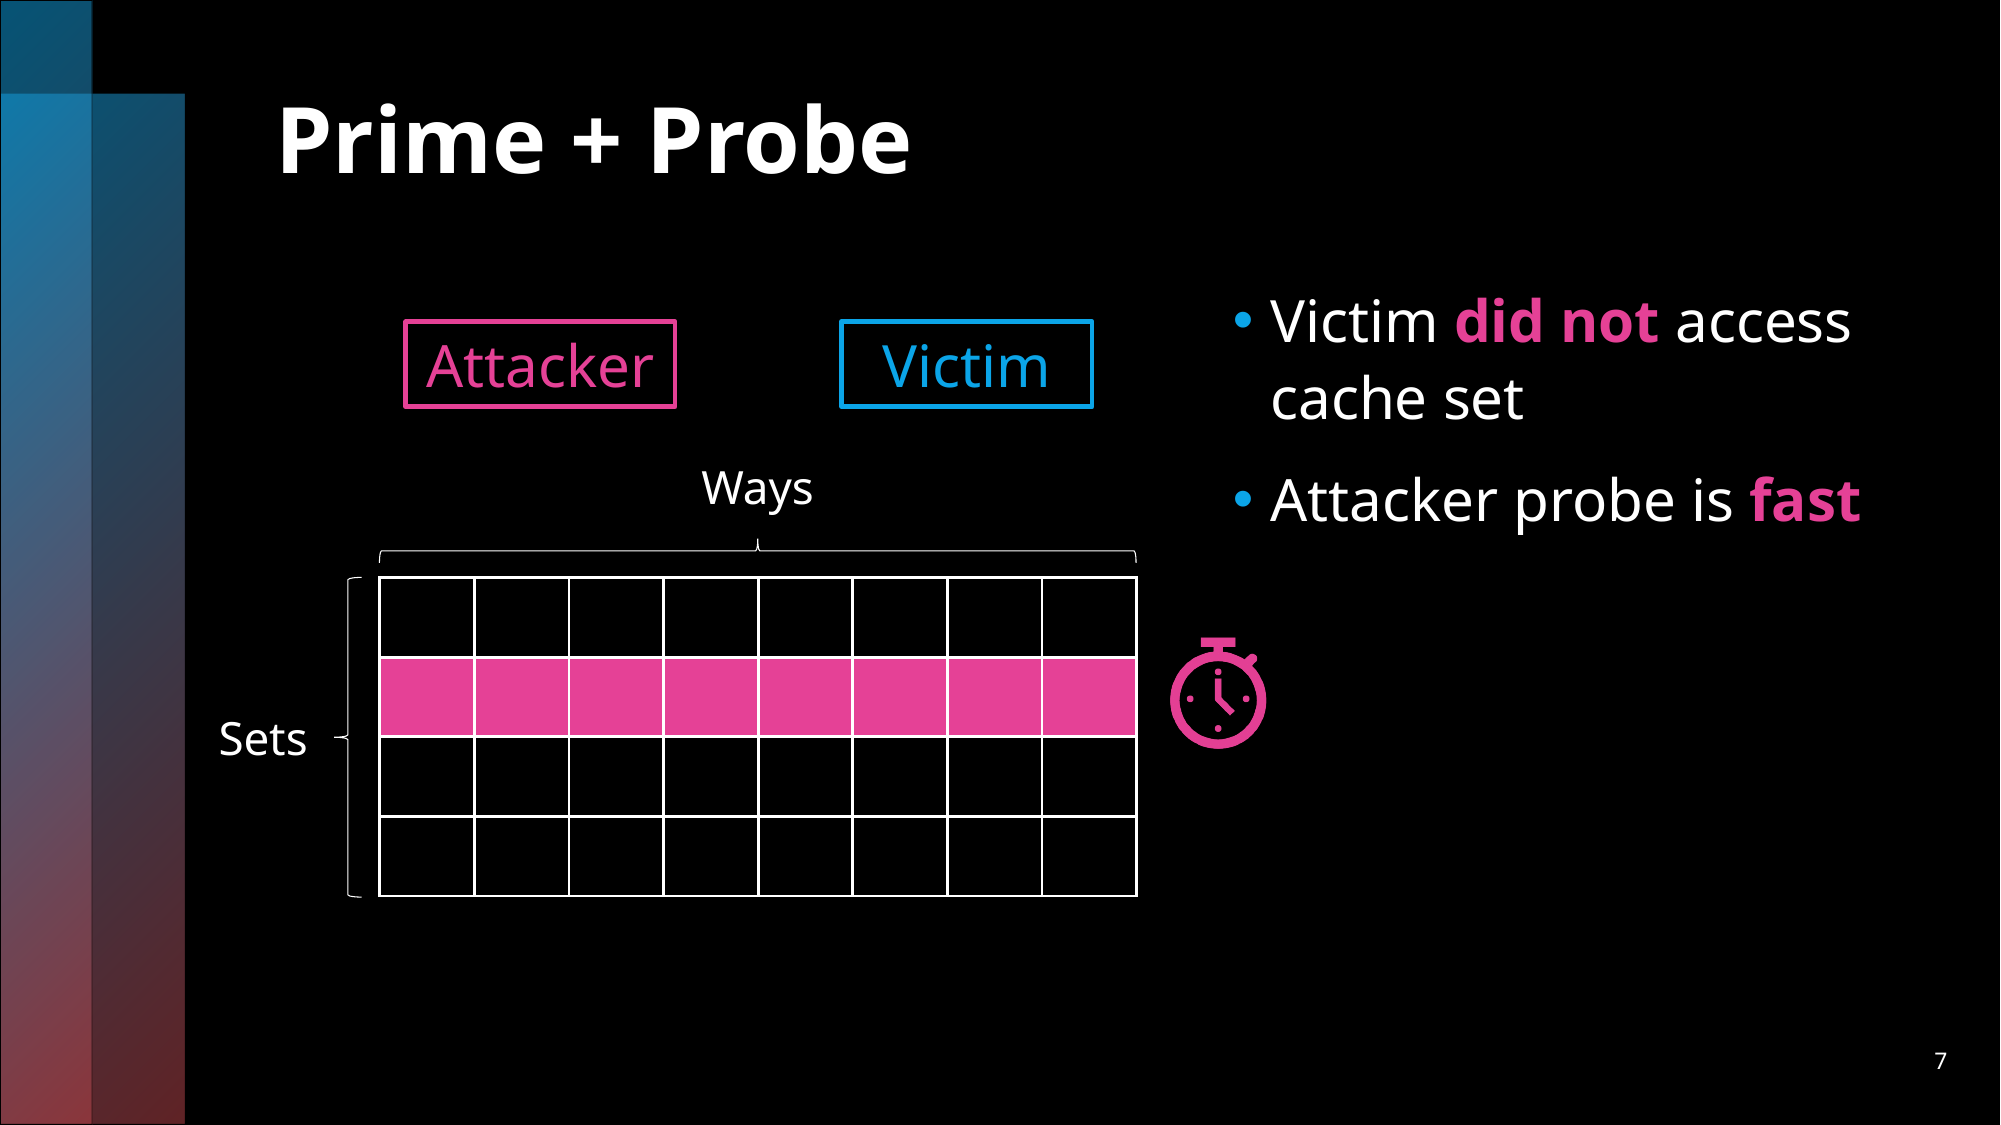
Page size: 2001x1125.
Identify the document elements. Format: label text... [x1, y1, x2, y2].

table_cell [665, 659, 757, 735]
table_cell [760, 738, 851, 815]
text_box Ways [650, 451, 865, 522]
text_box Victim [841, 321, 1093, 407]
picture [1151, 625, 1285, 761]
table_cell [854, 659, 946, 735]
table_cell [570, 738, 662, 815]
table_cell [476, 659, 568, 735]
table_cell [665, 738, 757, 815]
table_cell [949, 659, 1041, 735]
table_header [760, 579, 851, 656]
table_cell [854, 818, 946, 895]
table_cell [665, 818, 757, 895]
table_cell [381, 659, 473, 735]
title Prime + Probe [260, 74, 1817, 202]
table_cell [949, 738, 1041, 815]
table_cell [854, 738, 946, 815]
table_cell [760, 818, 851, 895]
table_header [854, 579, 946, 656]
table_cell [570, 818, 662, 895]
text_box Attacker [405, 321, 676, 407]
table_cell [476, 738, 568, 815]
table_cell [1043, 659, 1135, 735]
table_header [949, 579, 1041, 656]
table_cell [1043, 818, 1135, 895]
table_header [476, 579, 568, 656]
list Victim did not access cache set Attacker probe is fast [1217, 270, 1944, 915]
text_box [334, 576, 362, 898]
table_header [665, 579, 757, 656]
table_header [1043, 579, 1135, 656]
table_cell [760, 659, 851, 735]
text_box [378, 538, 1137, 563]
text_box Sets [192, 702, 334, 773]
table_cell [381, 738, 473, 815]
table_cell [949, 818, 1041, 895]
table_cell [1043, 738, 1135, 815]
table_header [381, 579, 473, 656]
table_cell [381, 818, 473, 895]
slide_number 7 [1828, 1032, 1963, 1093]
table_header [570, 579, 662, 656]
table_cell [570, 659, 662, 735]
table_cell [476, 818, 568, 895]
